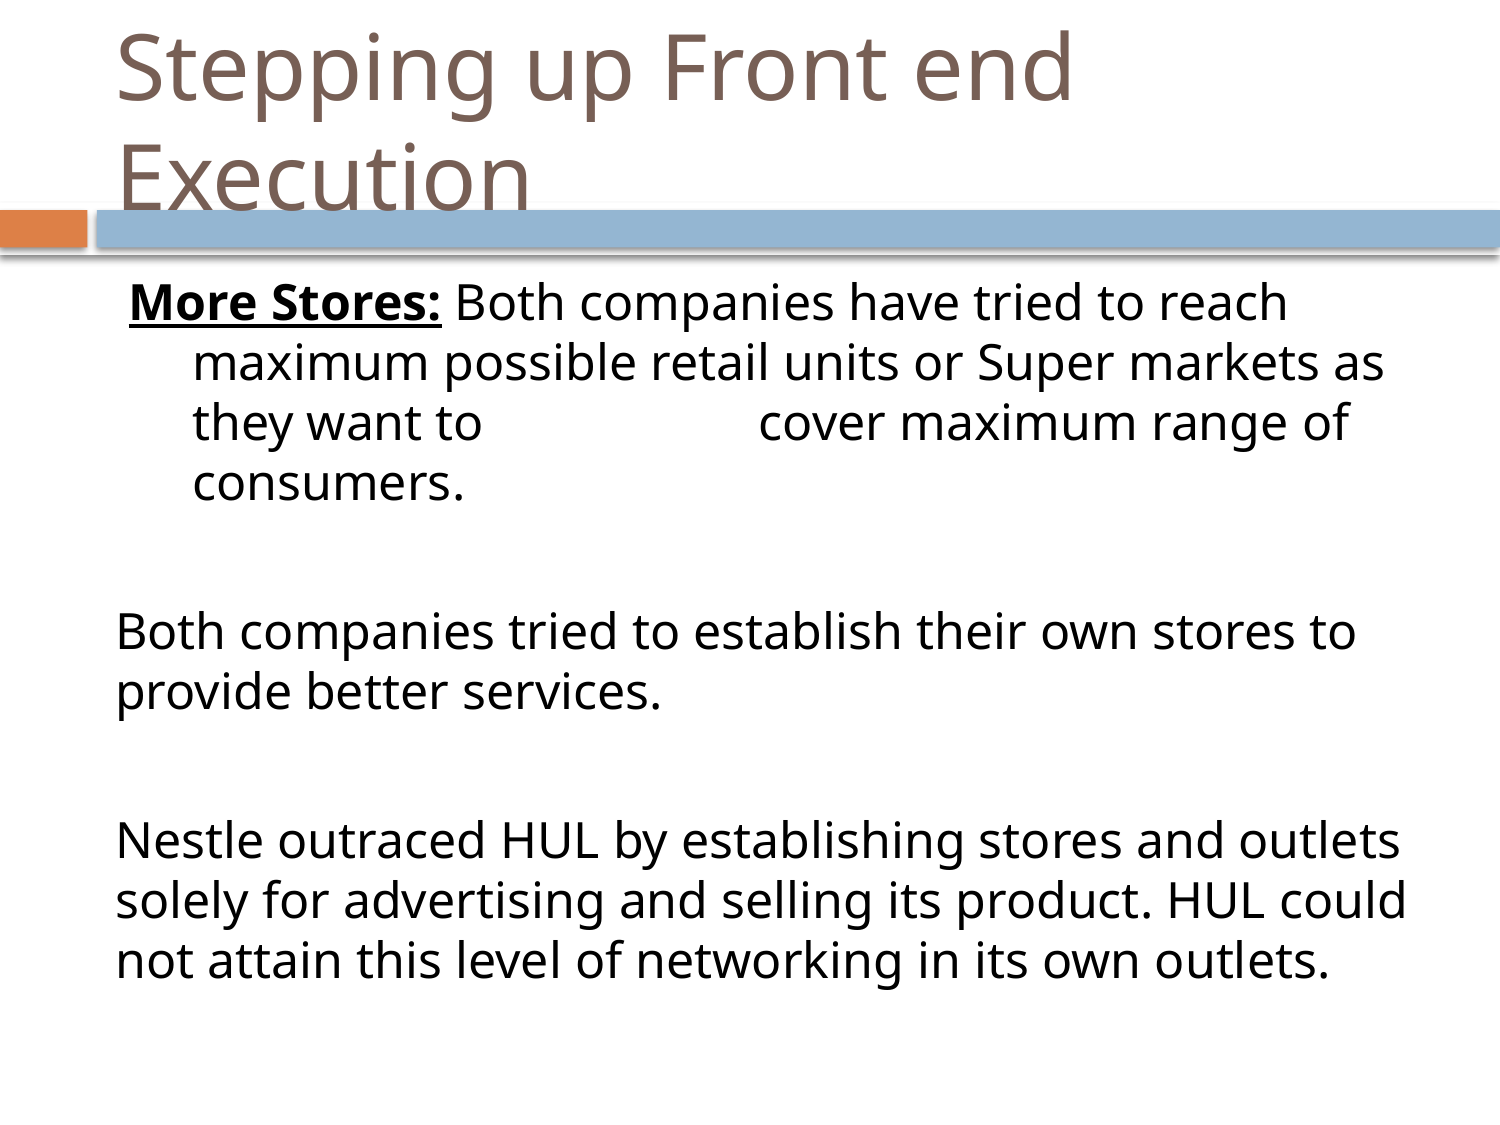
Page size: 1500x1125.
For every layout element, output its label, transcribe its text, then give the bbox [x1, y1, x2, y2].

list More Stores: Both companies have tried to reach maximum possible retail units or Super markets as they want to cover maximum range of consumers. Both companies tried to establish their own stores to provide better services. Nestle outraced HUL by establishing stores and outlets solely for advertising and selling its product. HUL could not attain this level of networking in its own outlets. [100, 262, 1438, 1000]
title Stepping up Front end Execution [100, 37, 1438, 200]
